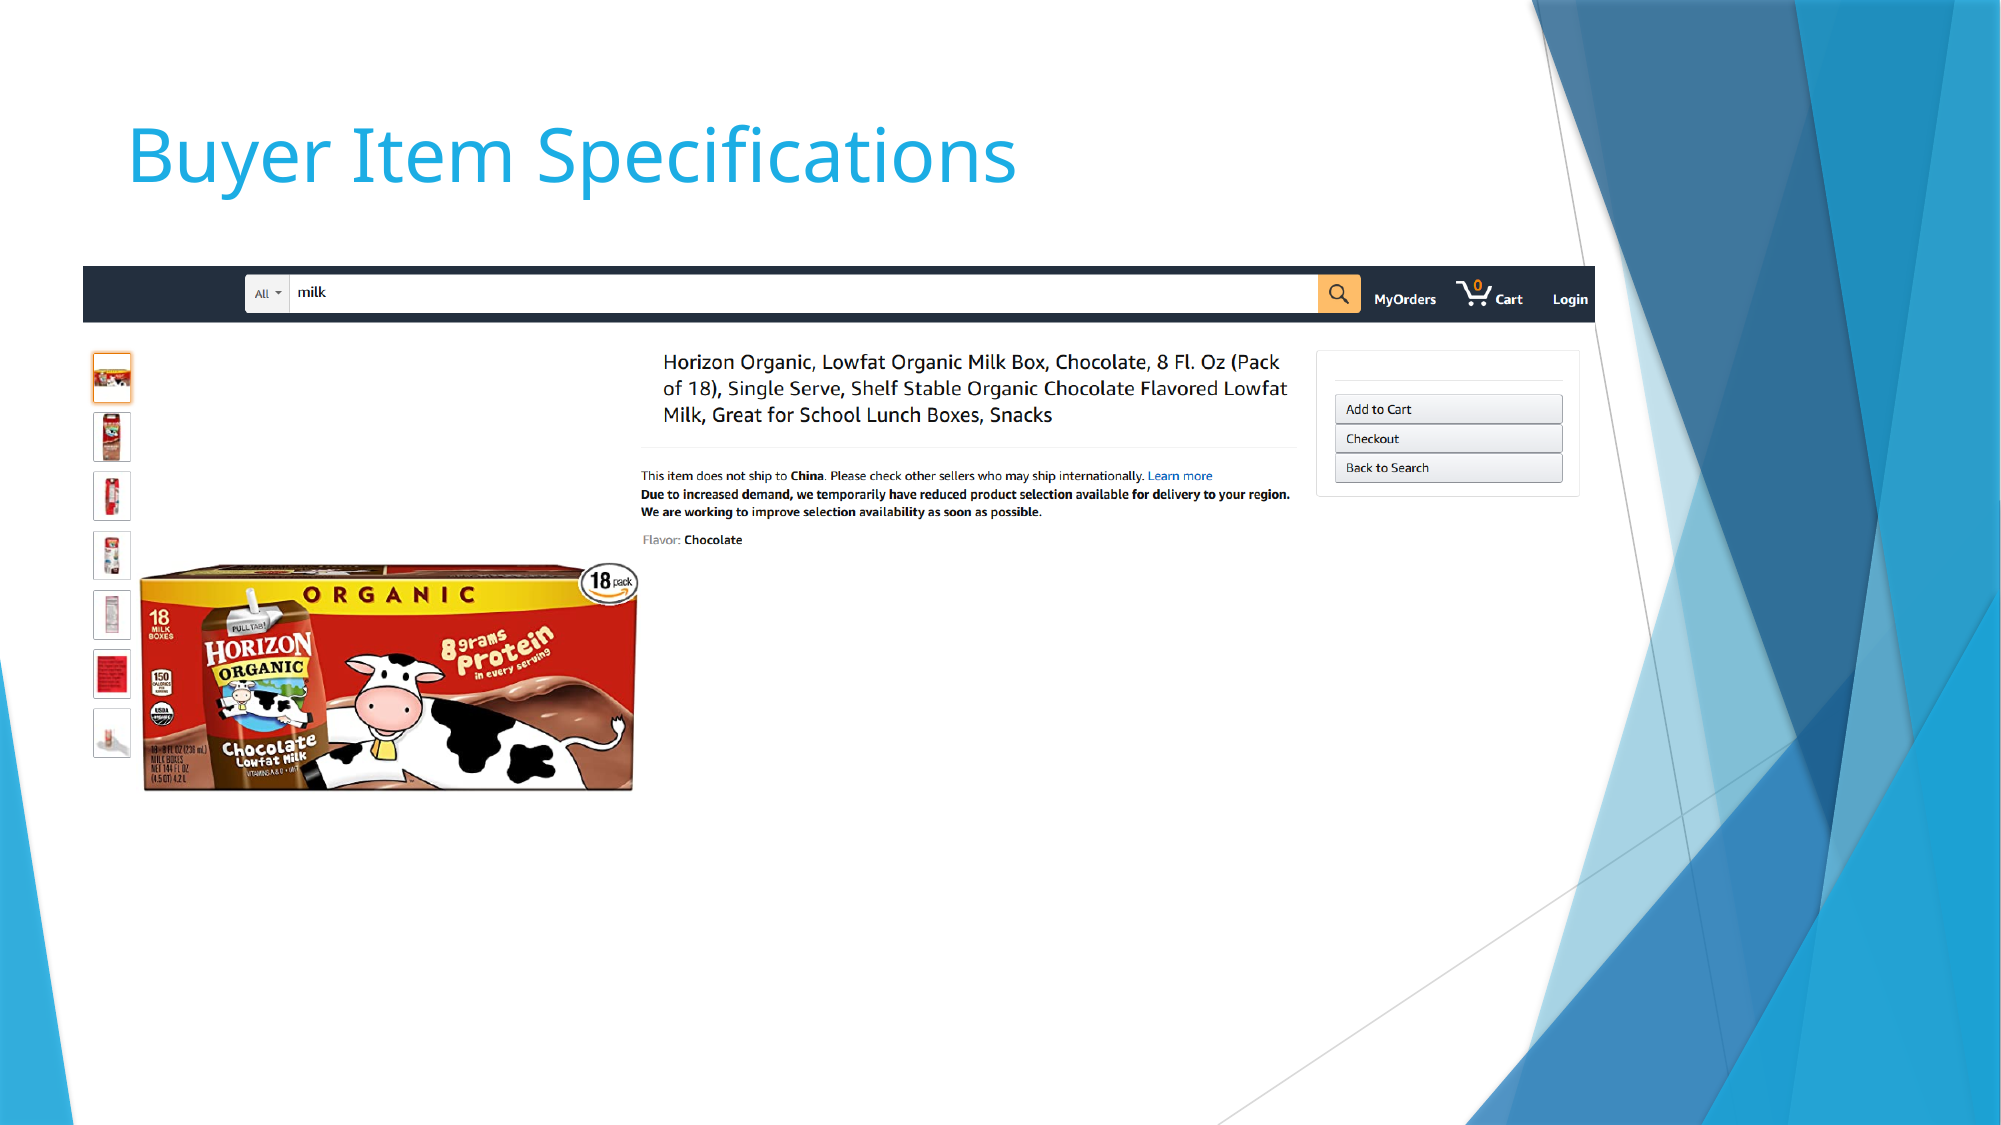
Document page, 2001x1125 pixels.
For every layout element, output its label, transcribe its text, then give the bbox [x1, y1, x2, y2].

picture [82, 266, 1596, 797]
title Buyer Item Specifications [111, 99, 1522, 265]
